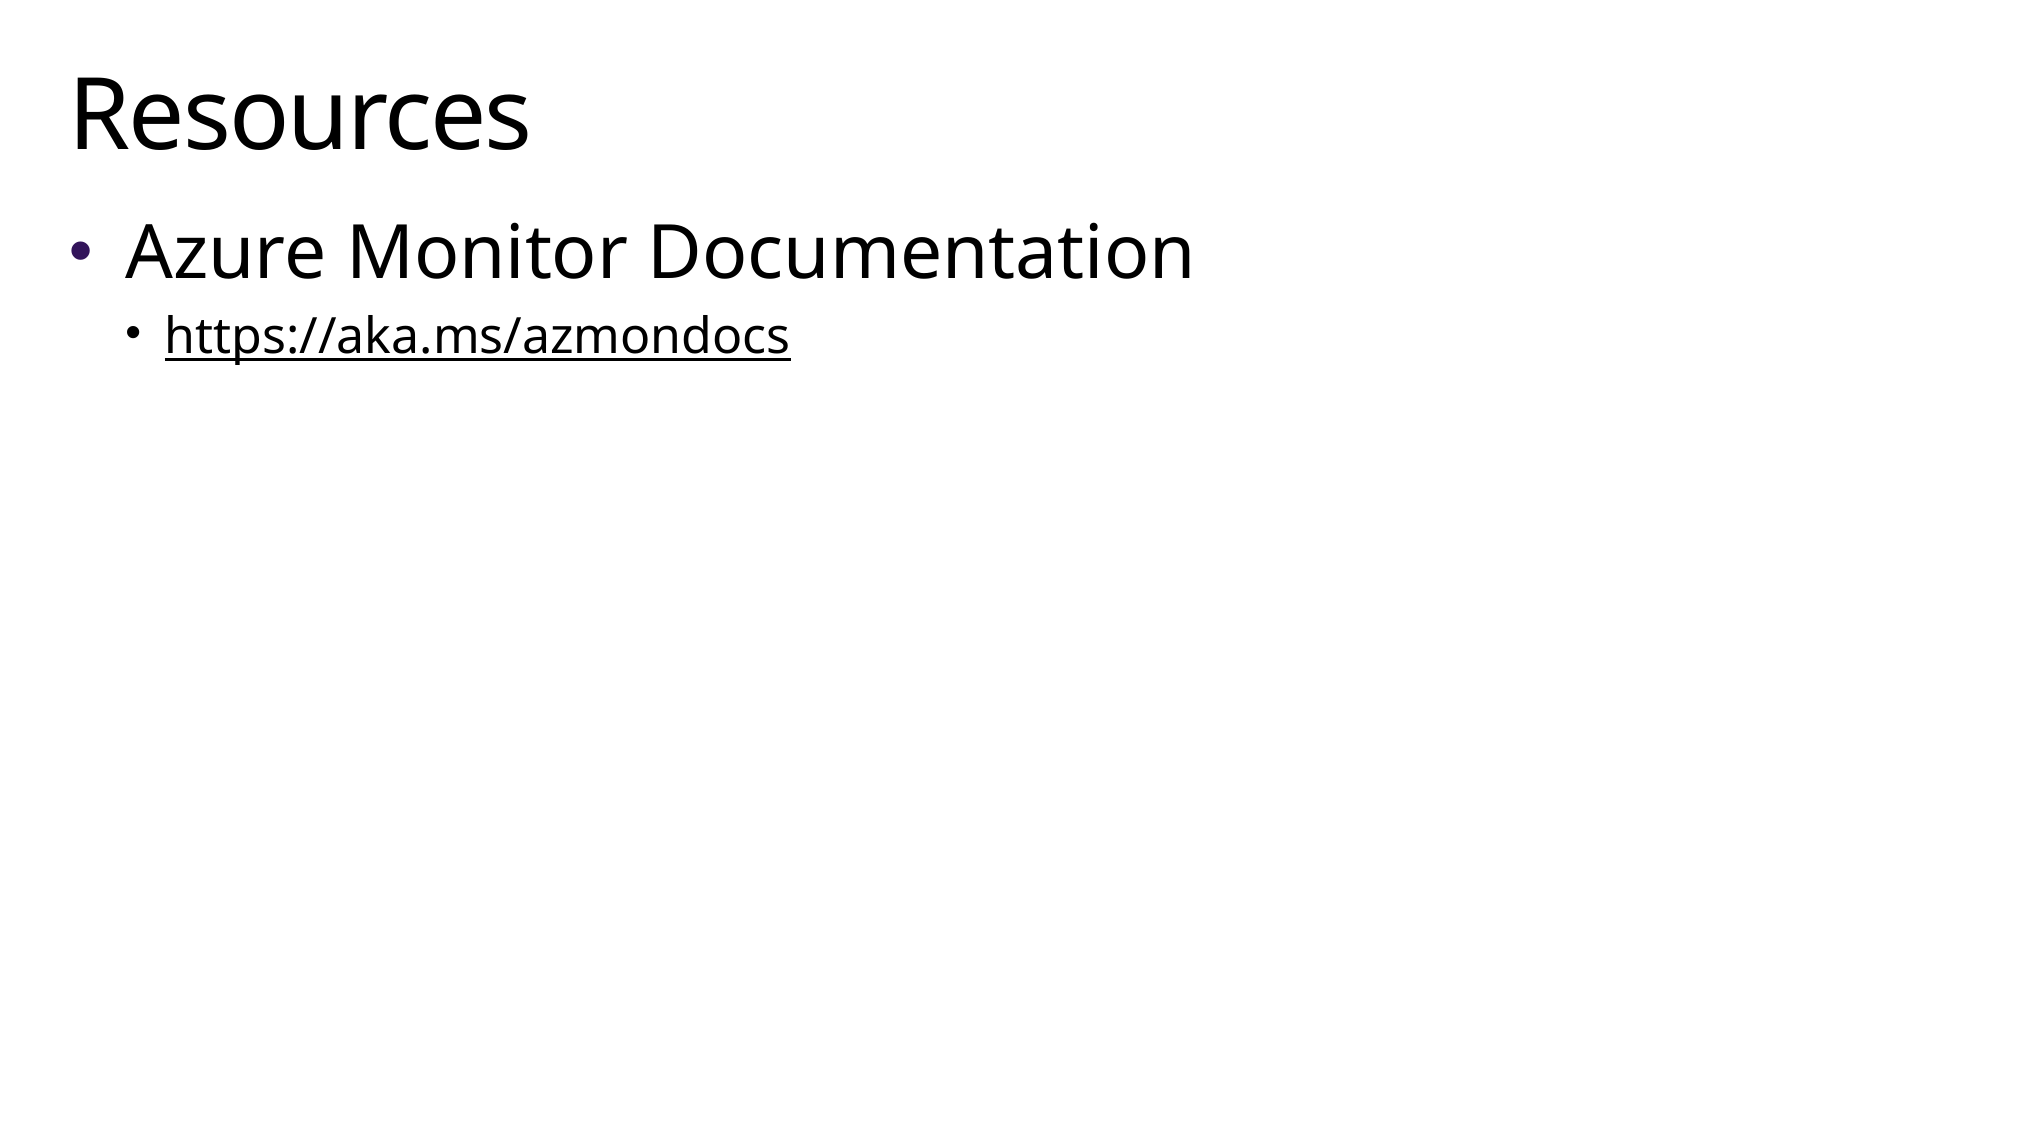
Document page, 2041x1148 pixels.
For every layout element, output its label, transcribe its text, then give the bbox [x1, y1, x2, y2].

list Azure Monitor Documentation https://aka.ms/azmondocs [45, 199, 1996, 445]
title Resources [45, 48, 1996, 199]
